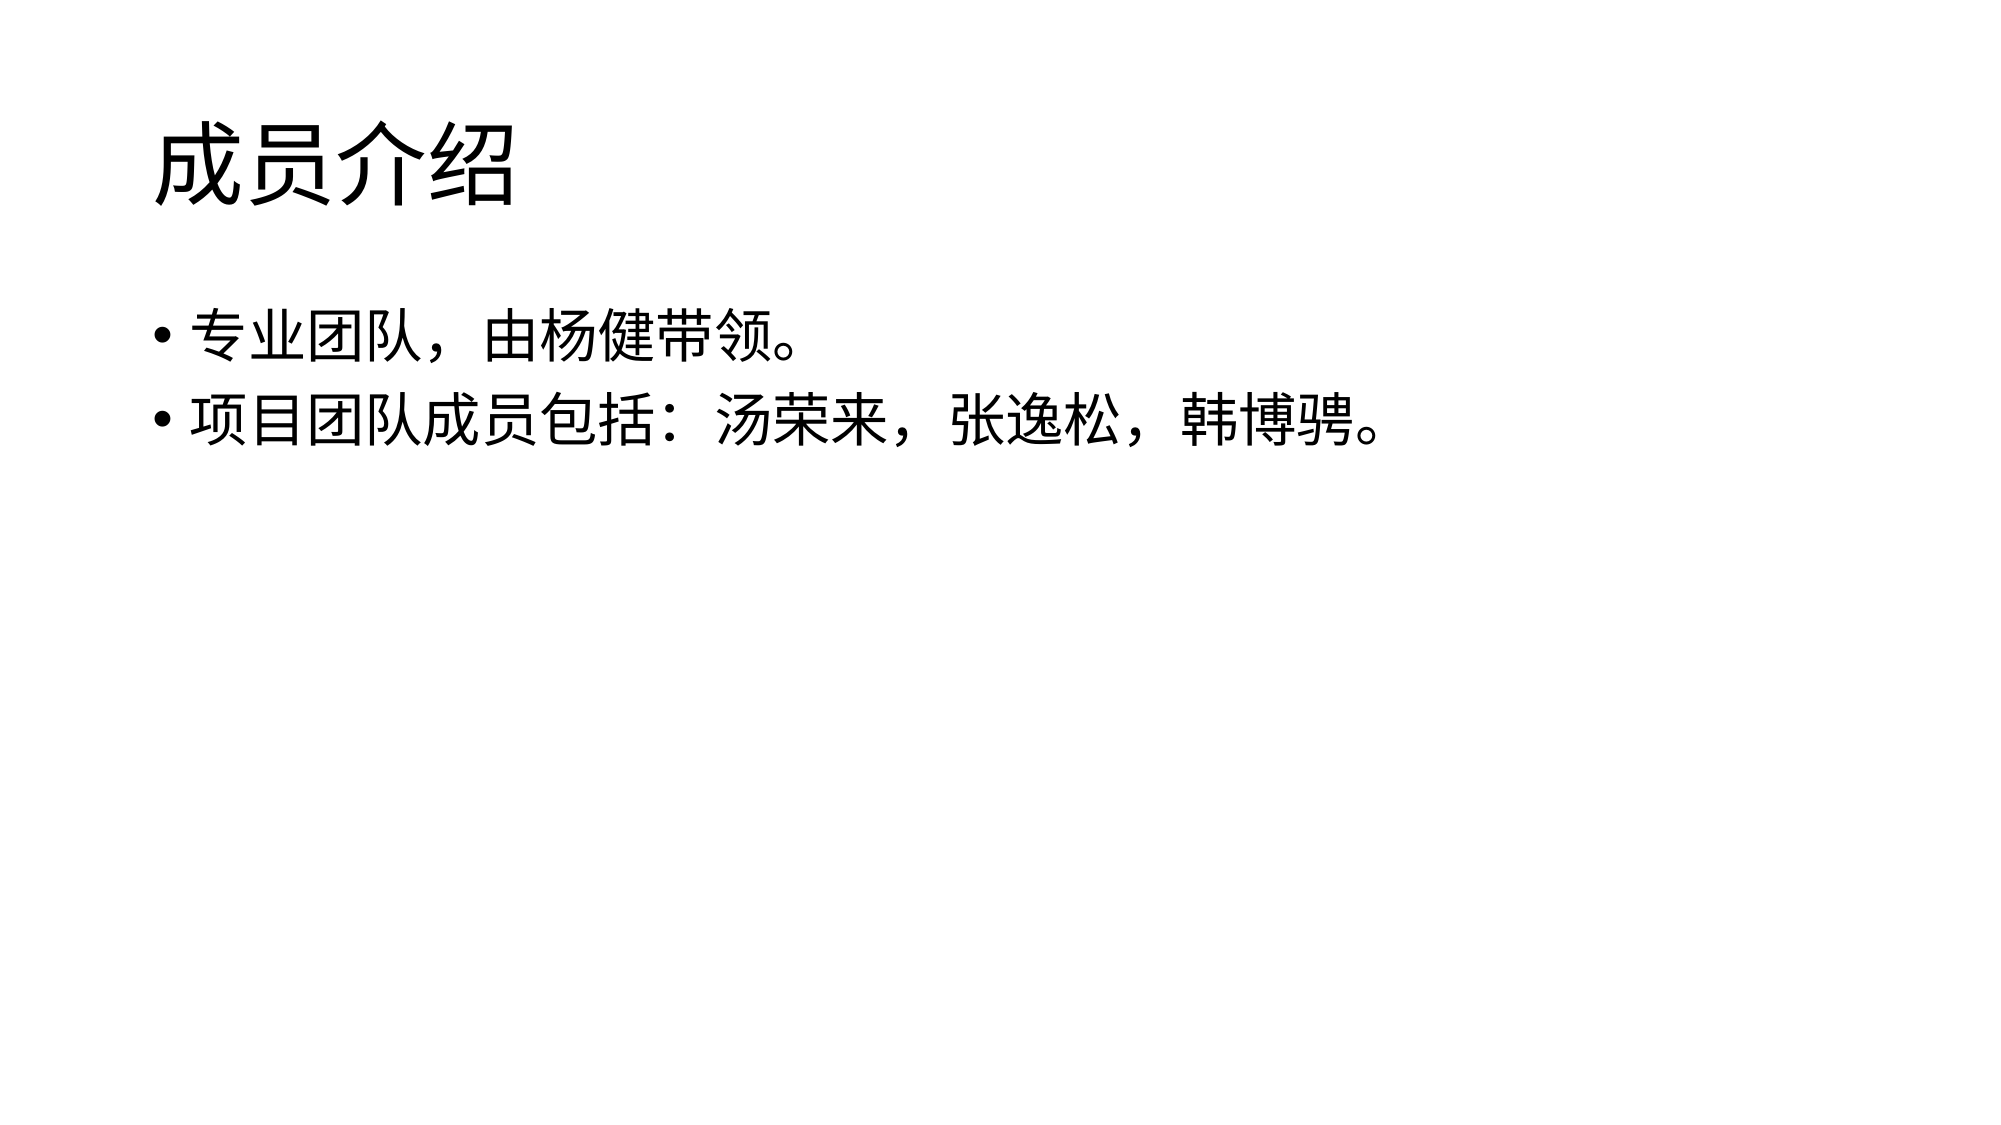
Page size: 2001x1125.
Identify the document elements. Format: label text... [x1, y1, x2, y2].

title 成员介绍 [137, 59, 1863, 278]
list 专业团队，由杨健带领。 项目团队成员包括：汤荣来，张逸松，韩博骋。 [137, 299, 1863, 1014]
